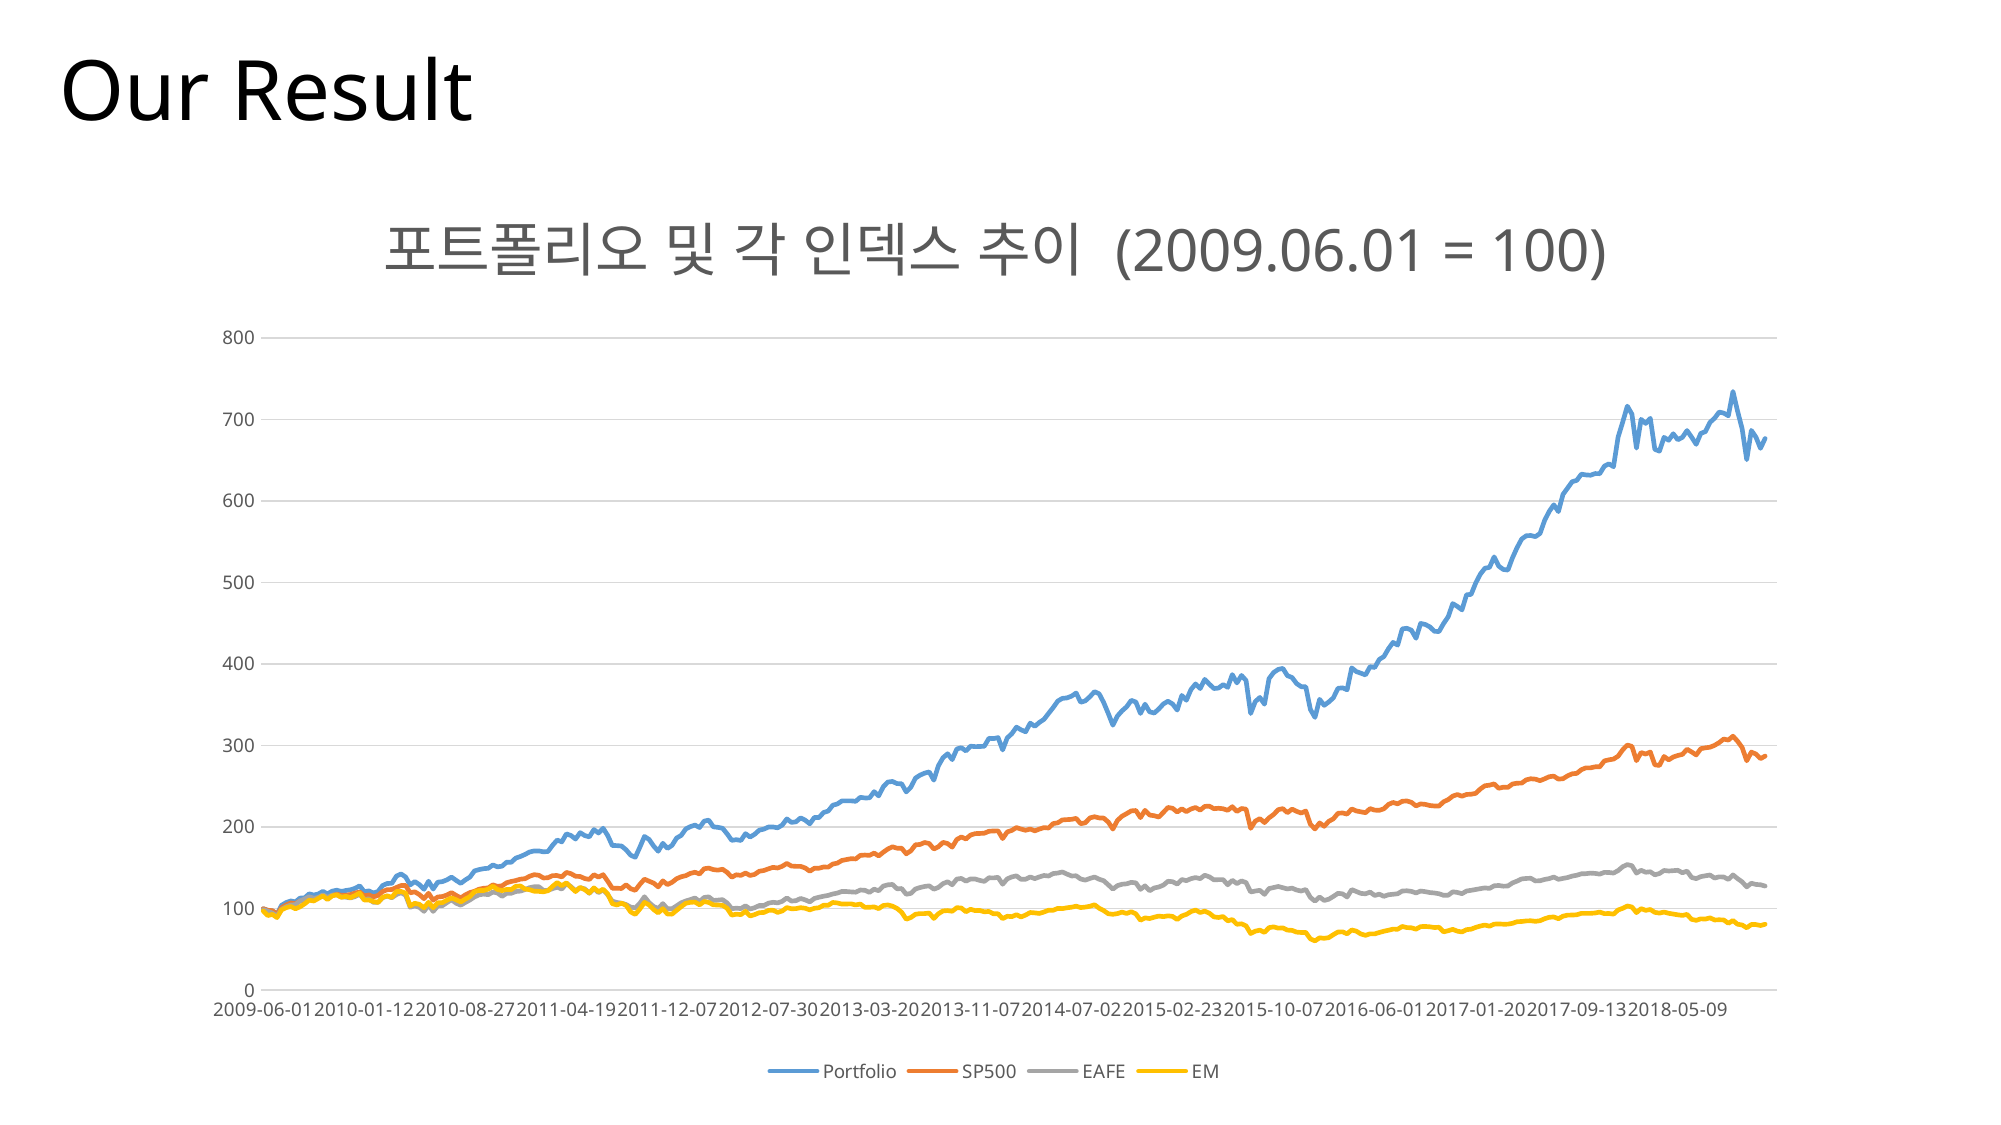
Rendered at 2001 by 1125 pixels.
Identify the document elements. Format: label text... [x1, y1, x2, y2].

chart [180, 159, 1810, 1091]
text_box Our Result [44, 29, 528, 145]
